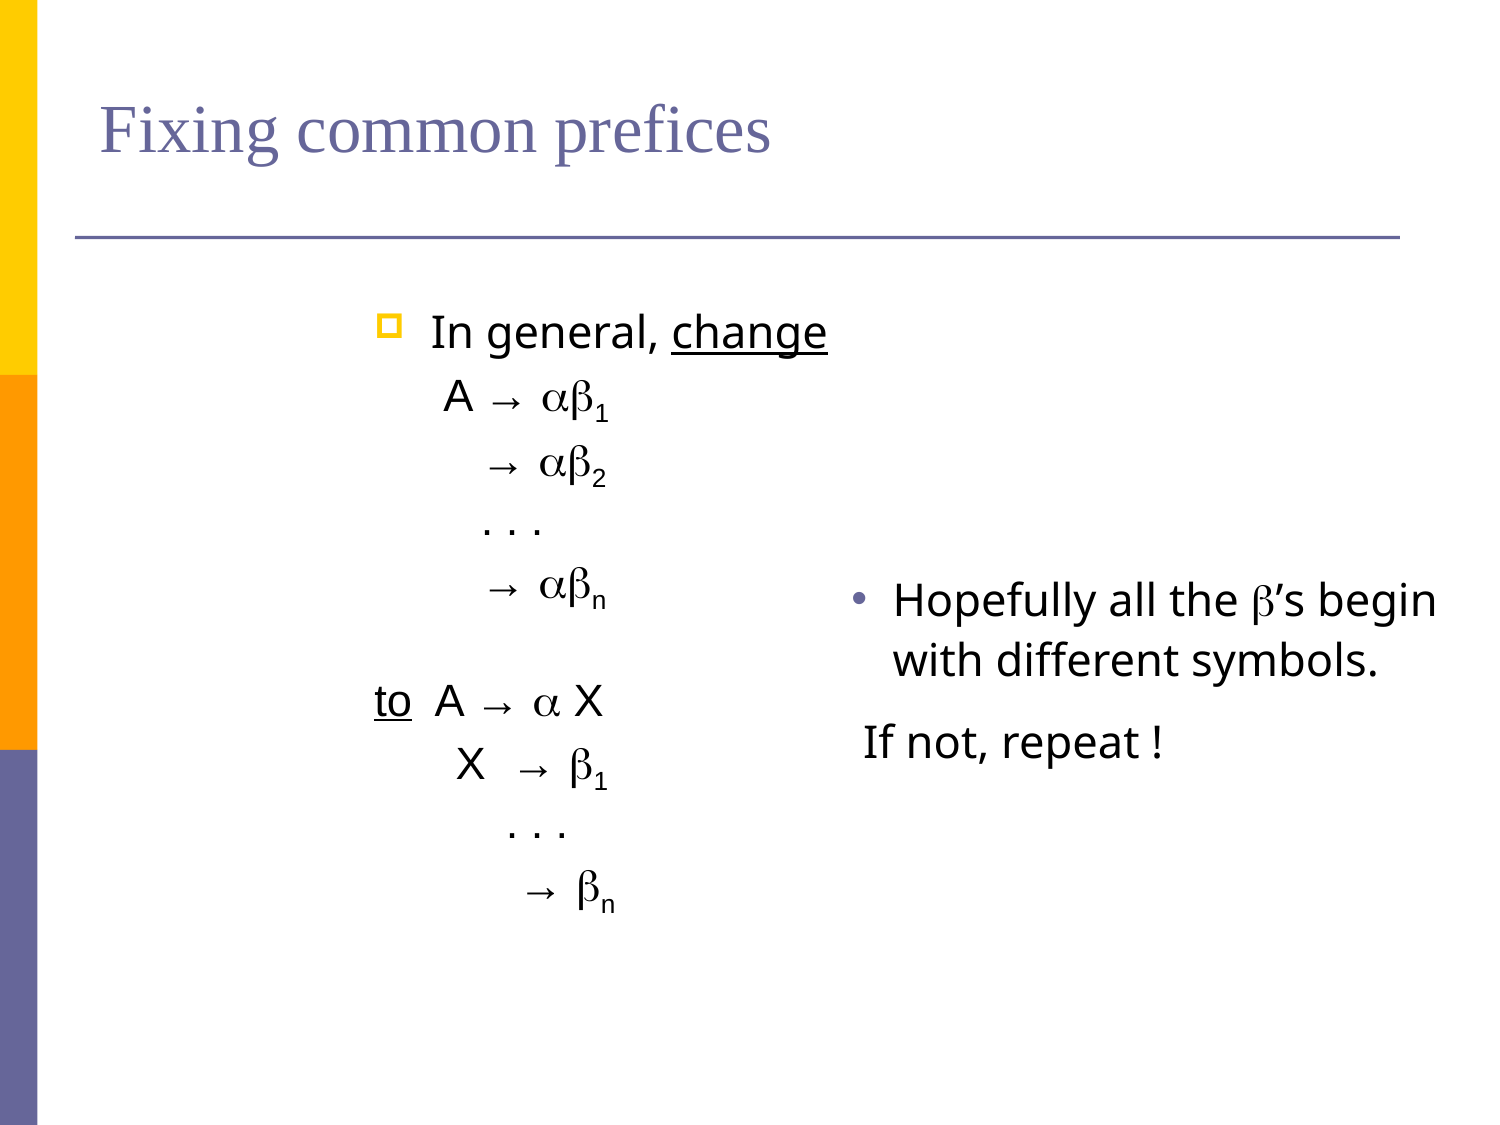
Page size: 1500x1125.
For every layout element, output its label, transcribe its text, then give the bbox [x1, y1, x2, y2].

text_box Hopefully all the ’s begin with different symbols. If not, repeat ! [836, 562, 1500, 771]
title Fixing common prefices [99, 24, 1221, 166]
subtitle In general, change A → 1 → 2 . . . → n to A →  X X → 1 . . . → n [359, 316, 928, 903]
